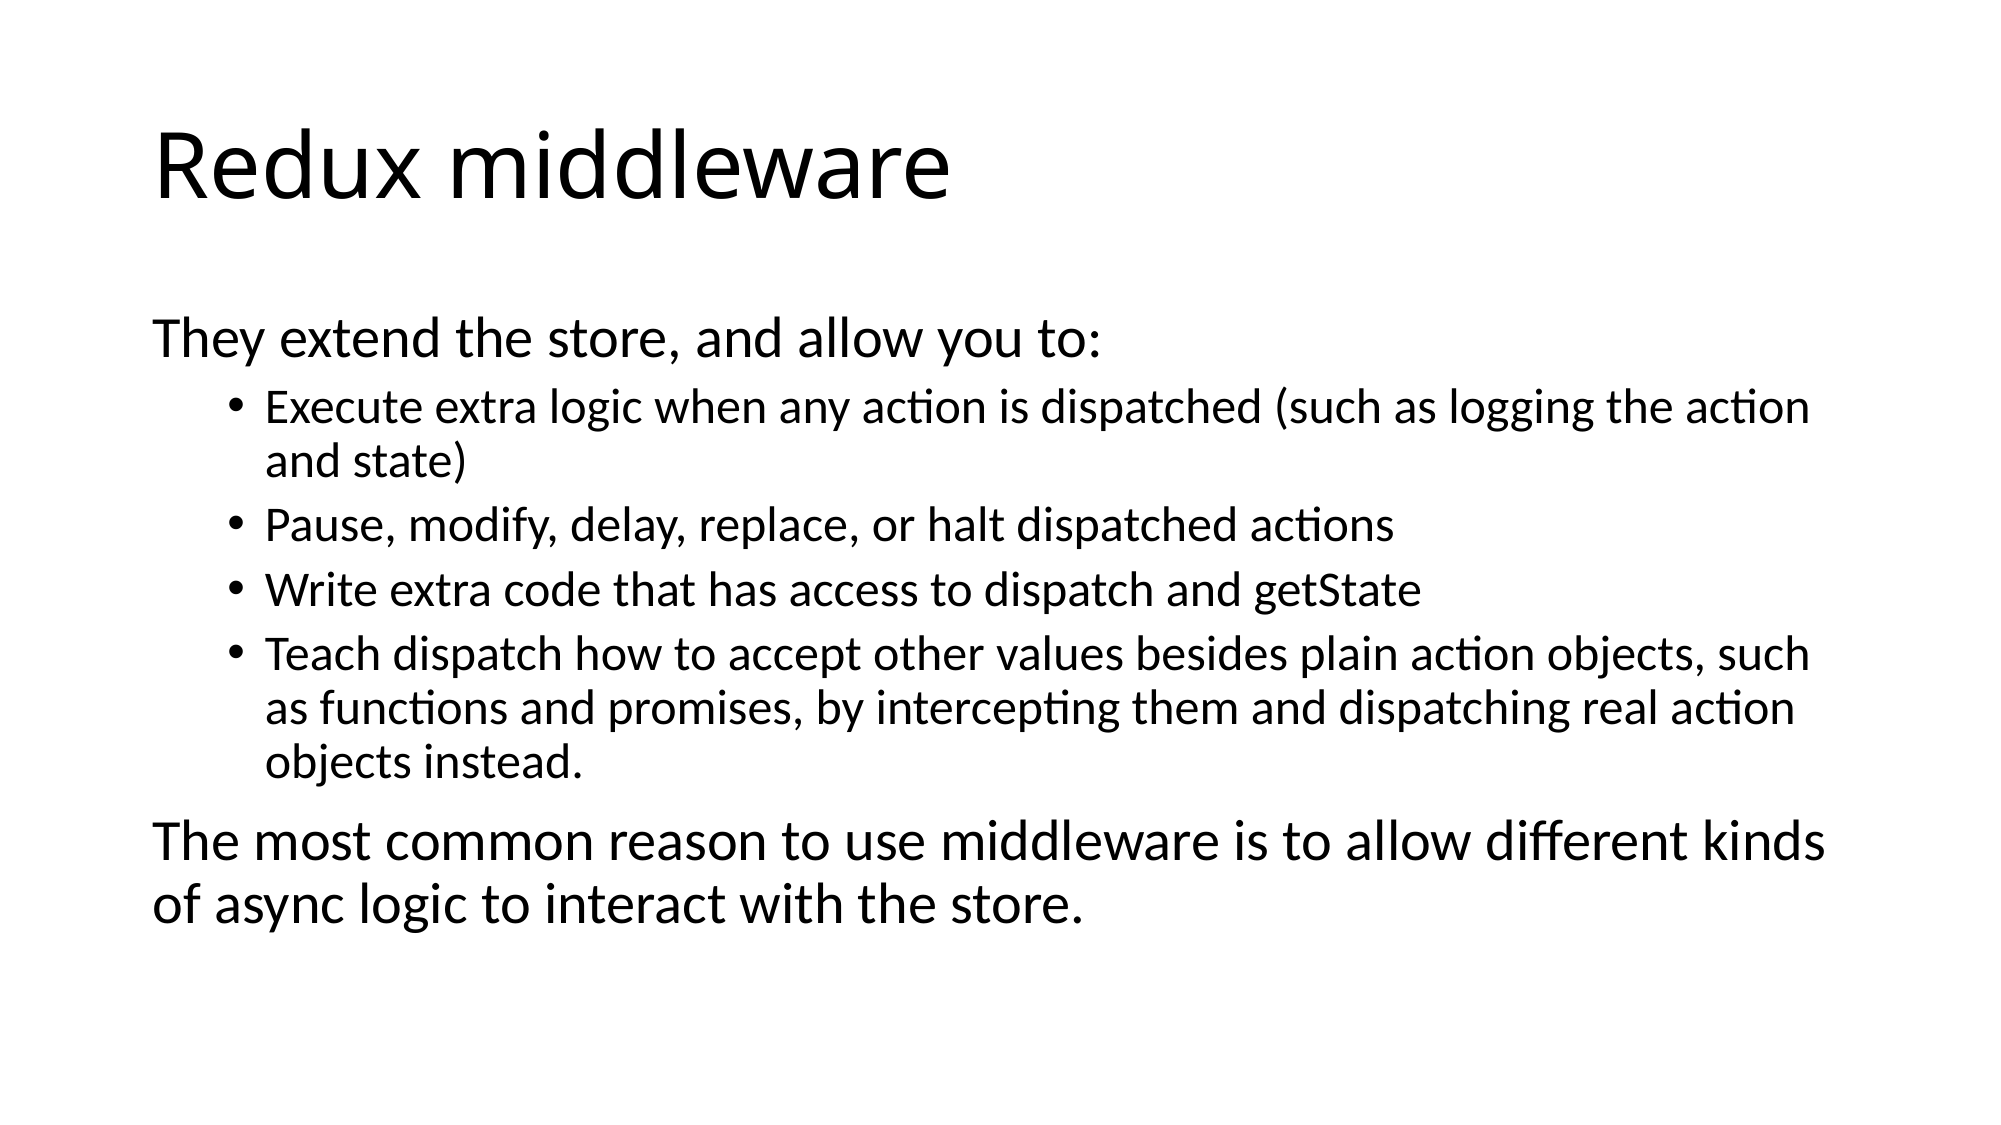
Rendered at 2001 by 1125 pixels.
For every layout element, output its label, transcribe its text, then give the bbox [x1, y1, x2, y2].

title Redux middleware [137, 59, 1863, 278]
list They extend the store, and allow you to: Execute extra logic when any action is dispatched (such as logging the action and state) Pause, modify, delay, replace, or halt dispatched actions Write extra code that has access to dispatch and getState Teach dispatch how to accept other values besides plain action objects, such as functions and promises, by intercepting them and dispatching real action objects instead. The most common reason to use middleware is to allow different kinds of async logic to interact with the store. [137, 299, 1863, 1014]
